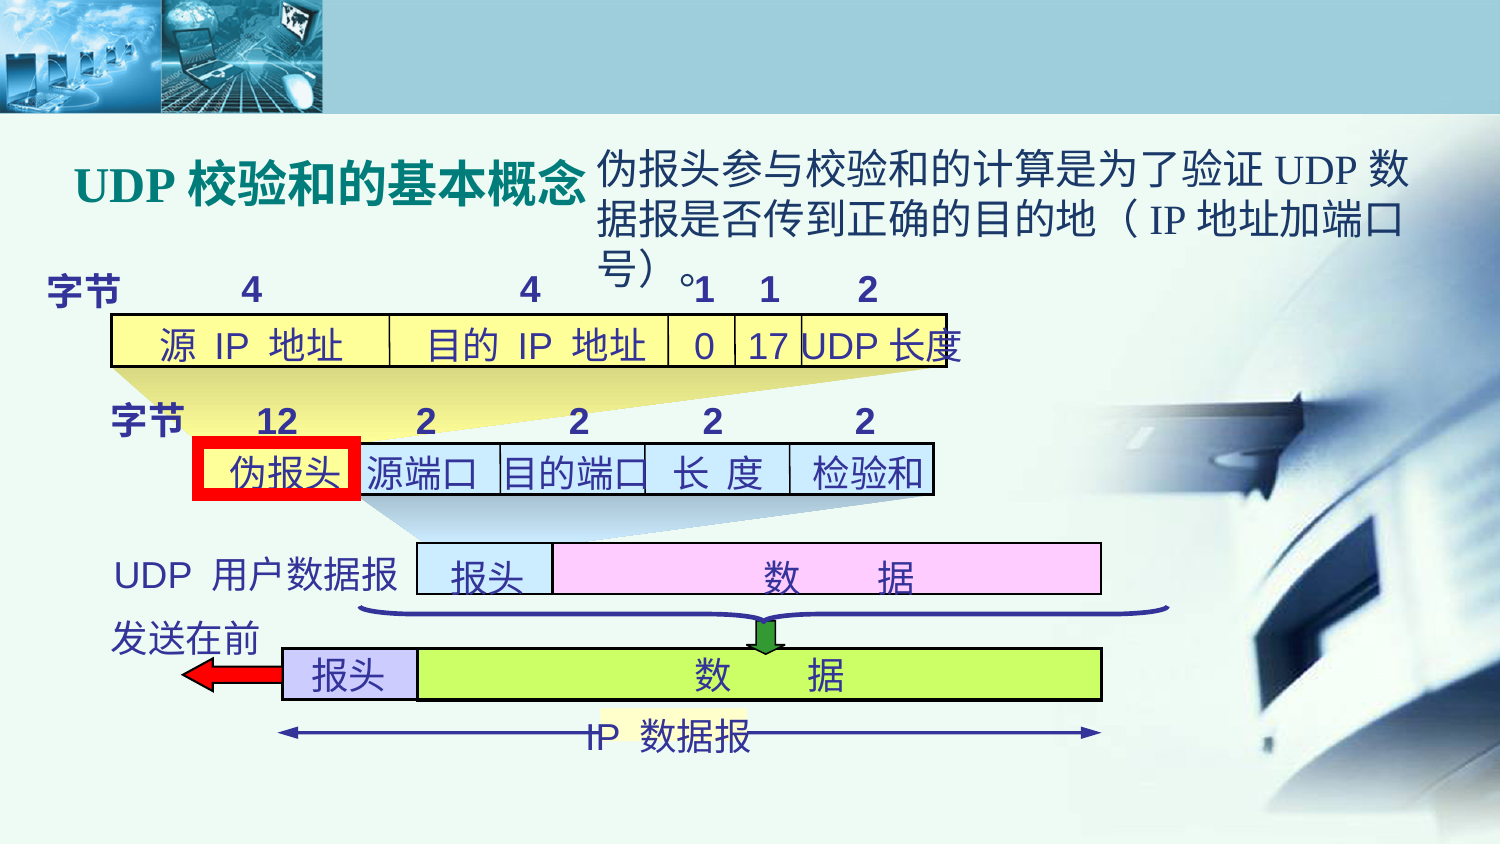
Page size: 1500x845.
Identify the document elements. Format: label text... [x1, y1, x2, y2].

text_box 伪报头参与校验和的计算是为了验证UDP数据报是否传到正确的目的地（IP地址加端口号）。 [581, 135, 1461, 301]
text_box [34, 257, 1102, 767]
text_box UDP校验和的基本概念 [58, 131, 1376, 235]
picture [0, 0, 1500, 844]
